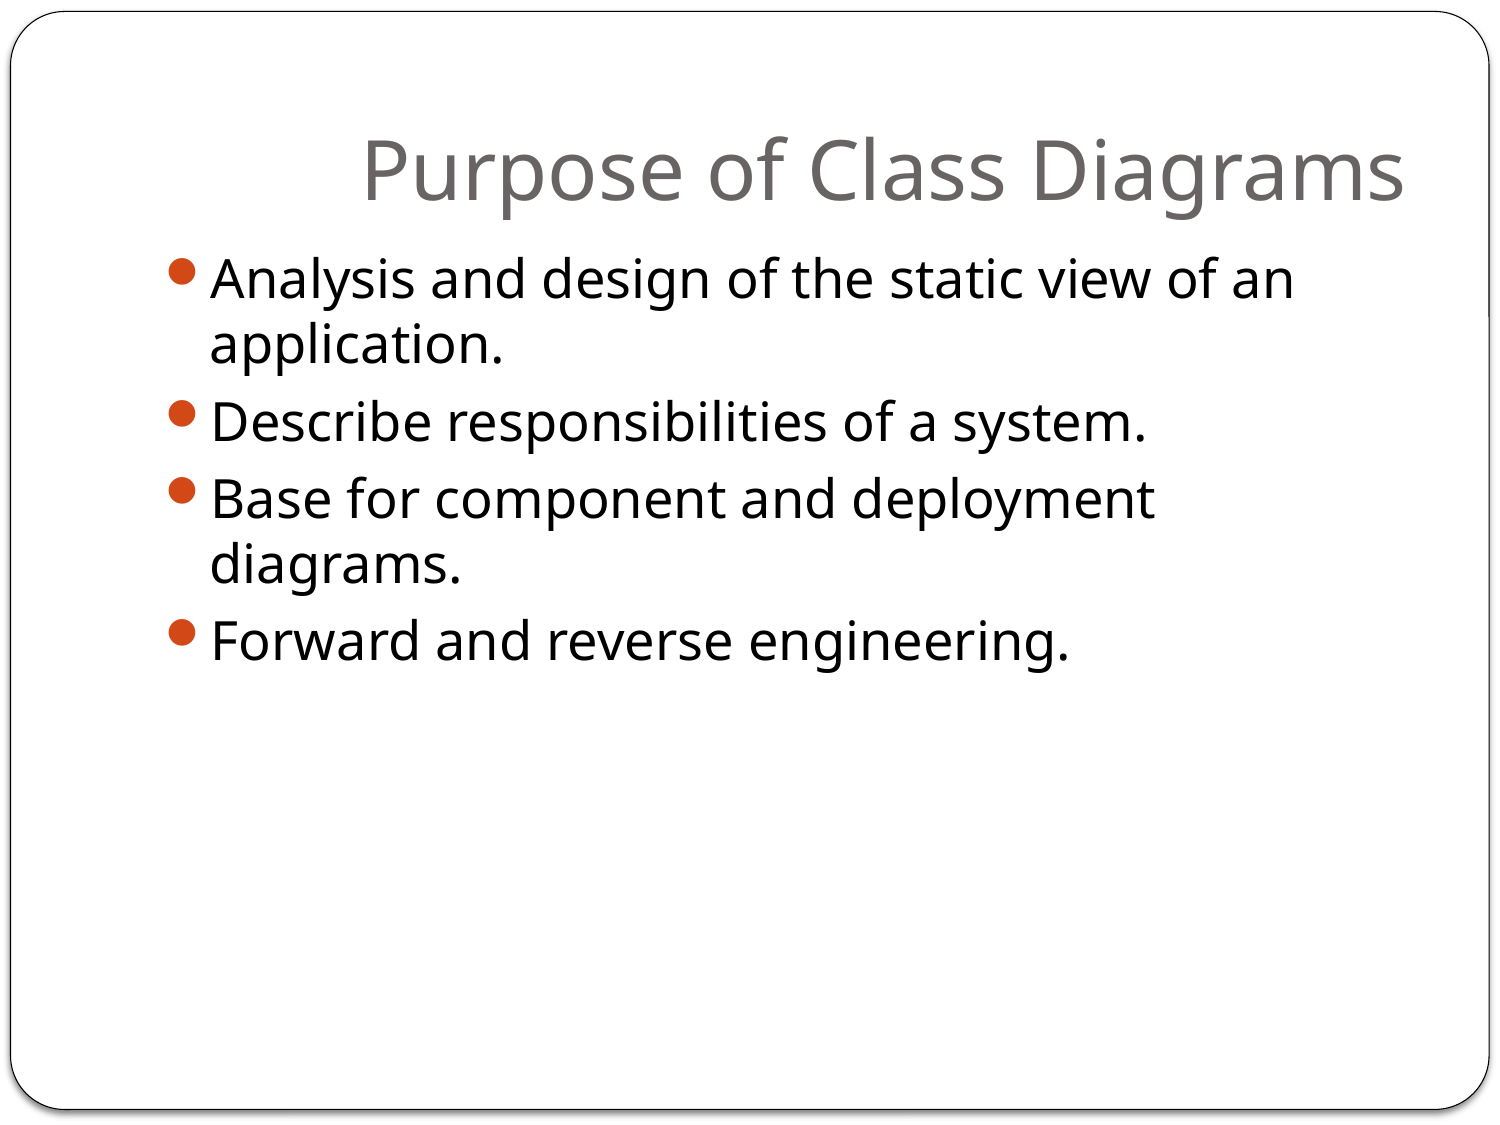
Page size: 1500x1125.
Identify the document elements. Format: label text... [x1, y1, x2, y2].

list Analysis and design of the static view of an application. Describe responsibilities of a system. Base for component and deployment diagrams. Forward and reverse engineering. [150, 237, 1425, 988]
title Purpose of Class Diagrams [150, 45, 1425, 233]
